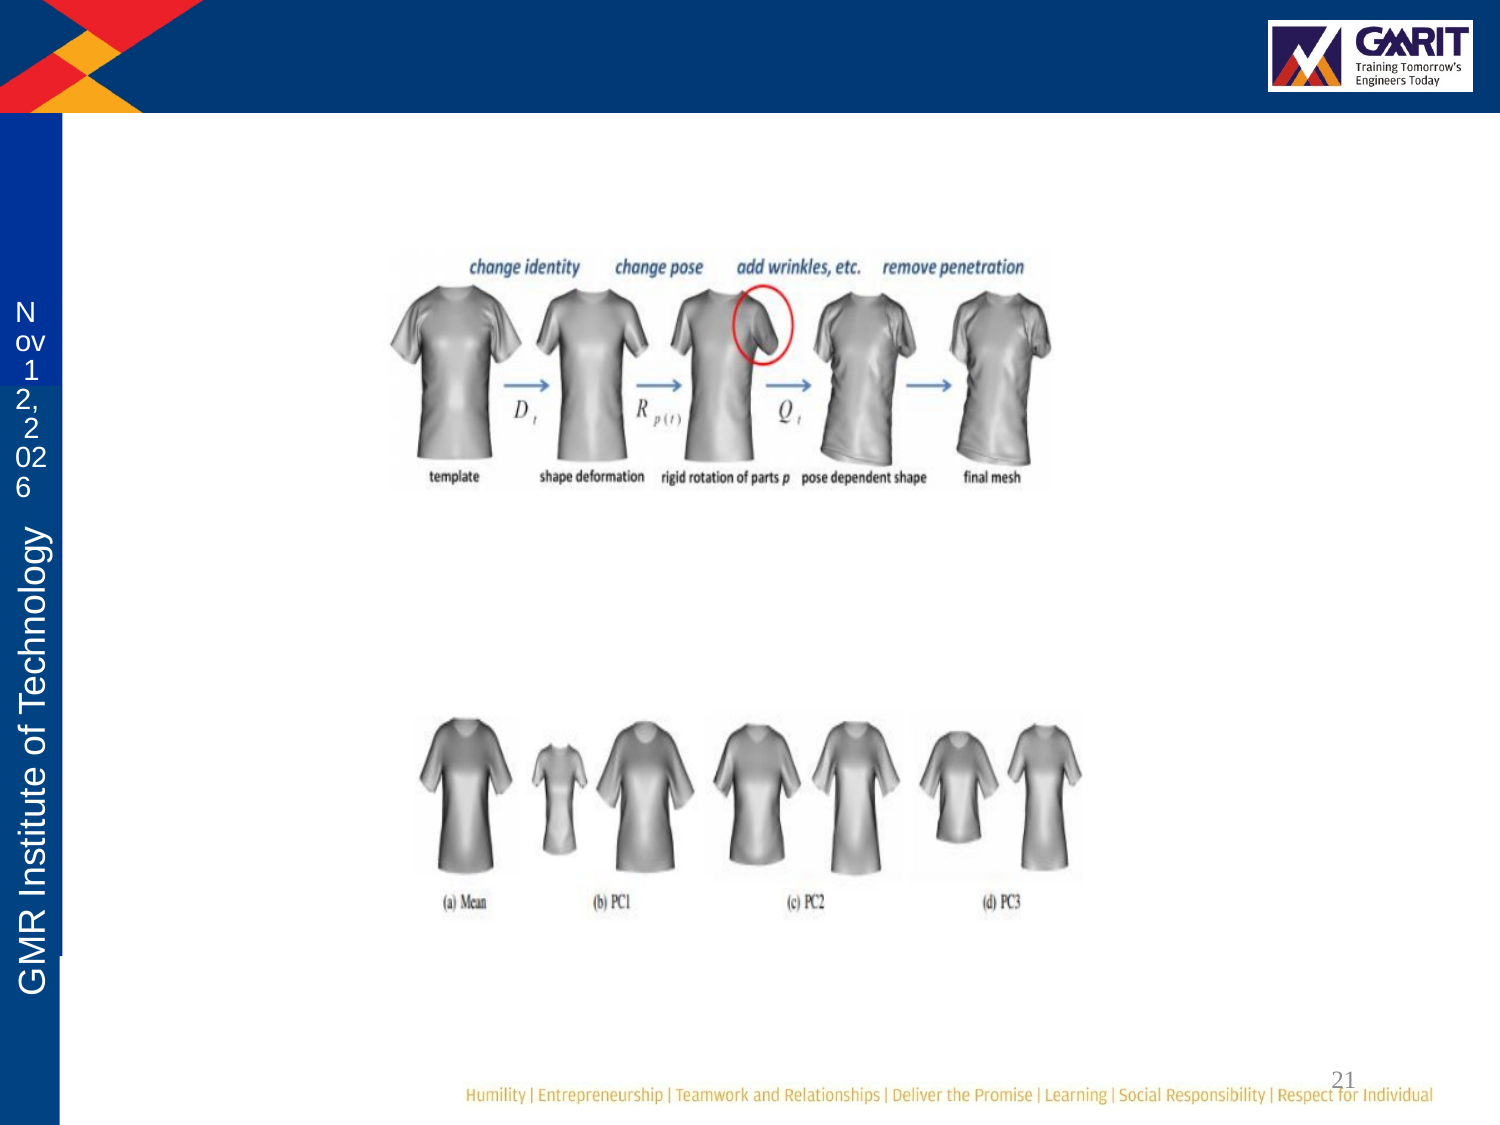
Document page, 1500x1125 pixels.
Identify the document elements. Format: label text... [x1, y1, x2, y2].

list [361, 245, 1107, 501]
picture [361, 691, 1138, 936]
slide_number 21 [1187, 1052, 1500, 1104]
picture [462, 1082, 1438, 1107]
slide_number 4-Oct-19 [0, 156, 63, 336]
picture [0, 0, 1500, 113]
